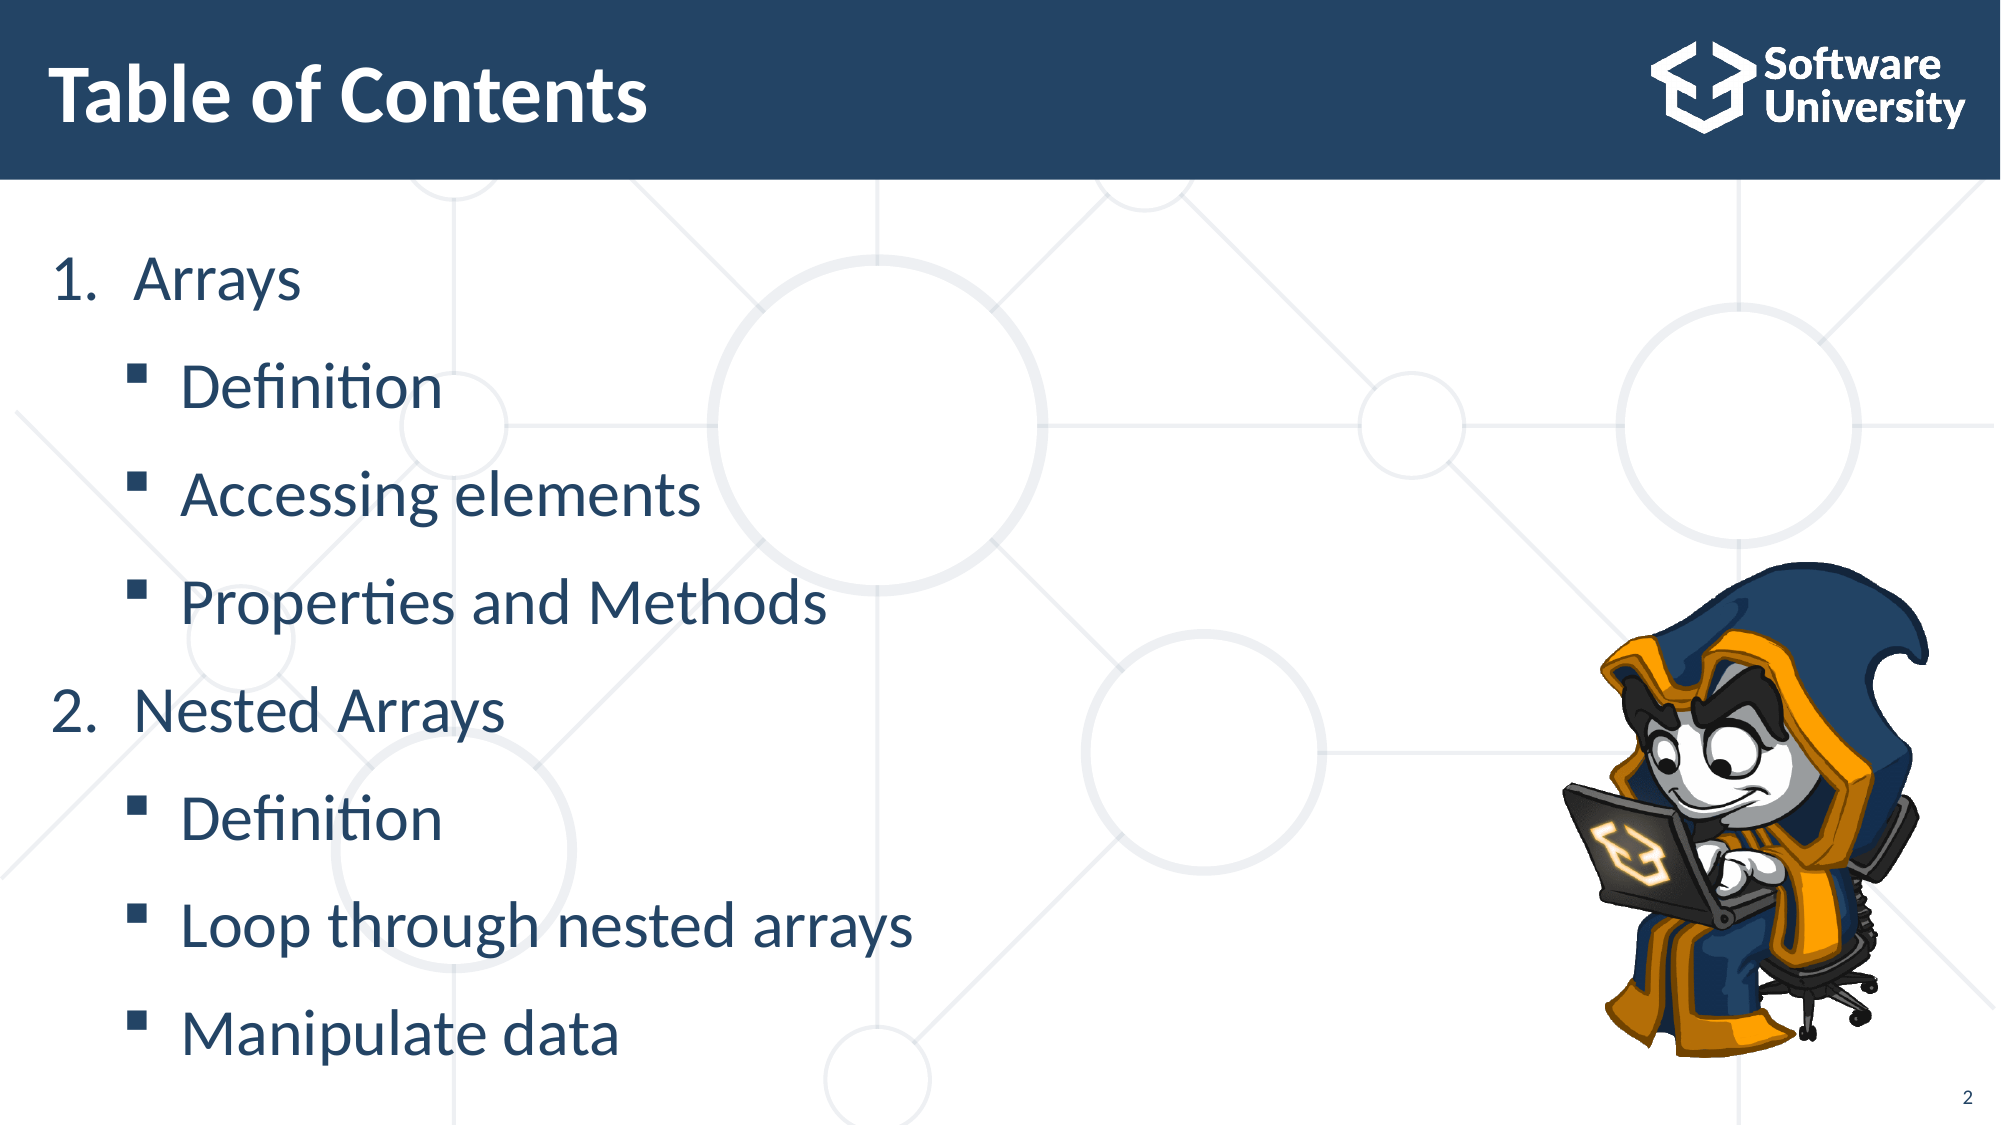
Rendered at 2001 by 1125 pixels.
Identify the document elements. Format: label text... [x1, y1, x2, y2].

slide_number 2 [1927, 1067, 1989, 1117]
list Arrays Definition Accessing elements Properties and Methods Nested Arrays Definition Loop through nested arrays Manipulate data [32, 224, 1517, 1080]
picture [1651, 41, 1966, 134]
title Table of Contents [31, 16, 1625, 162]
picture [1561, 559, 1931, 1059]
